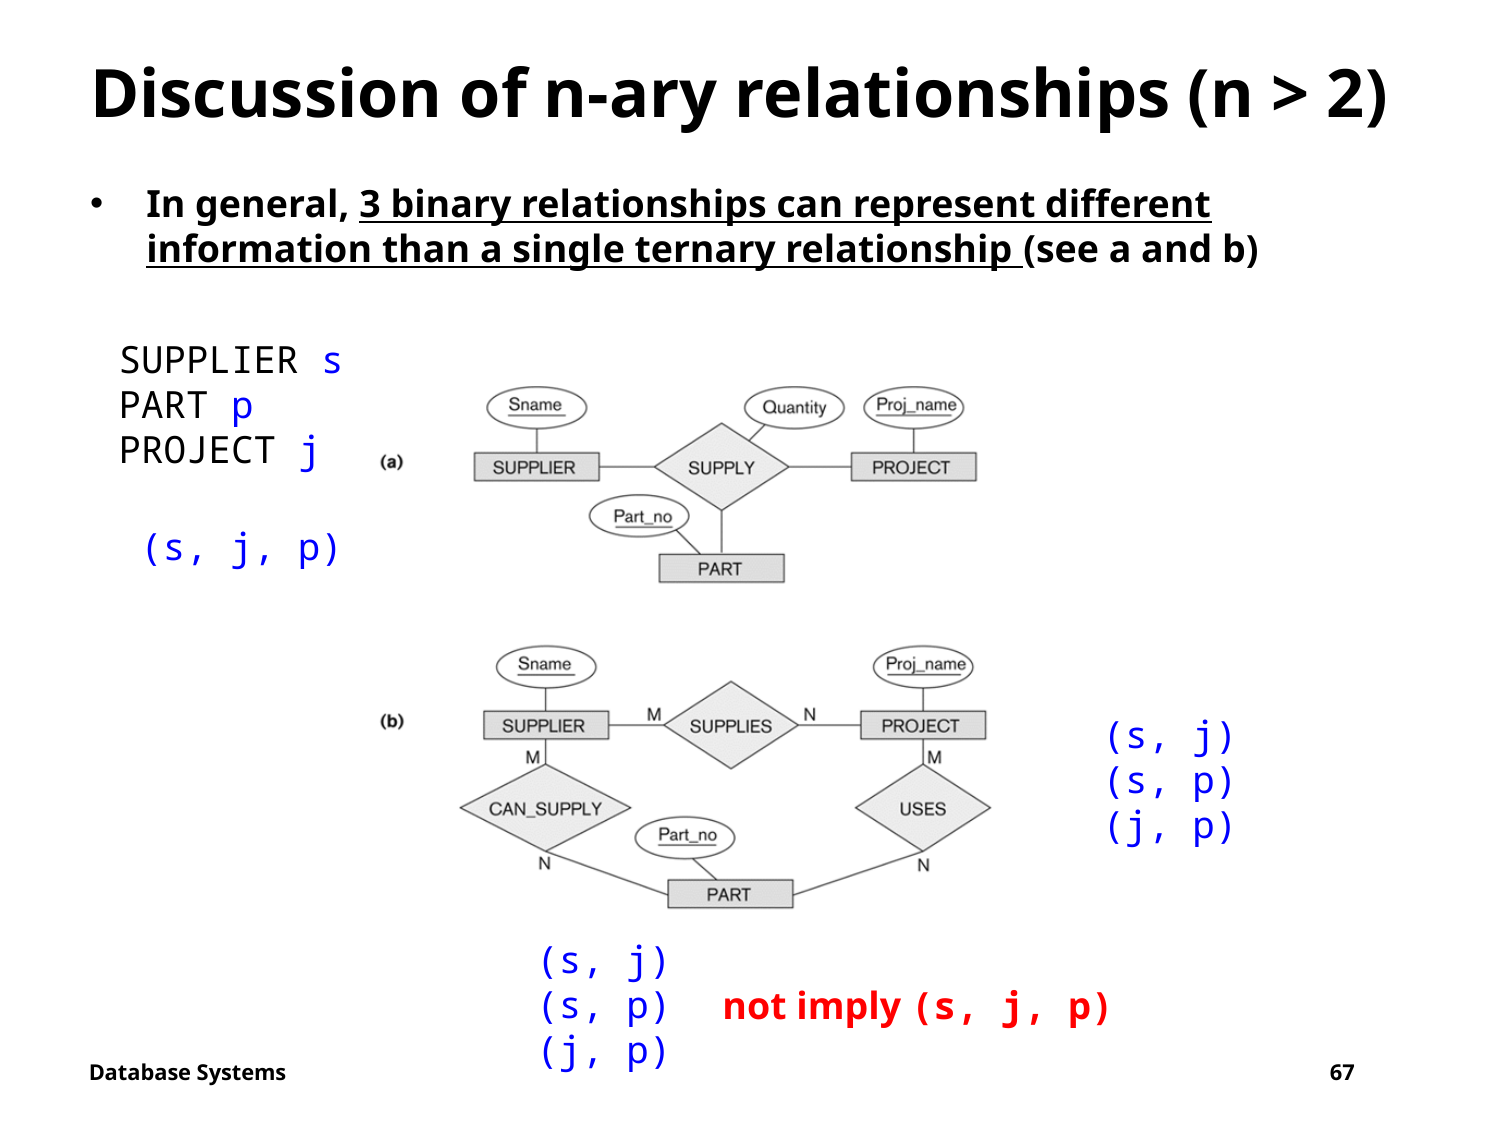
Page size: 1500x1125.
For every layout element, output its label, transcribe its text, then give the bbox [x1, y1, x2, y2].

text_box (s, j) (s, p) (j, p) [1087, 704, 1253, 854]
list In general, 3 binary relationships can represent different information than a single ternary relationship (see a and b) [75, 172, 1425, 362]
picture [298, 385, 1070, 929]
text_box (s, j, p) [125, 515, 293, 576]
text_box not imply (s, j, p) [707, 974, 1129, 1035]
title Discussion of n-ary relationships (n > 2) [75, 45, 1425, 138]
text_box (s, j) (s, p) (j, p) [521, 937, 686, 1079]
text_box SUPPLIER s PART p PROJECT j [103, 328, 359, 478]
